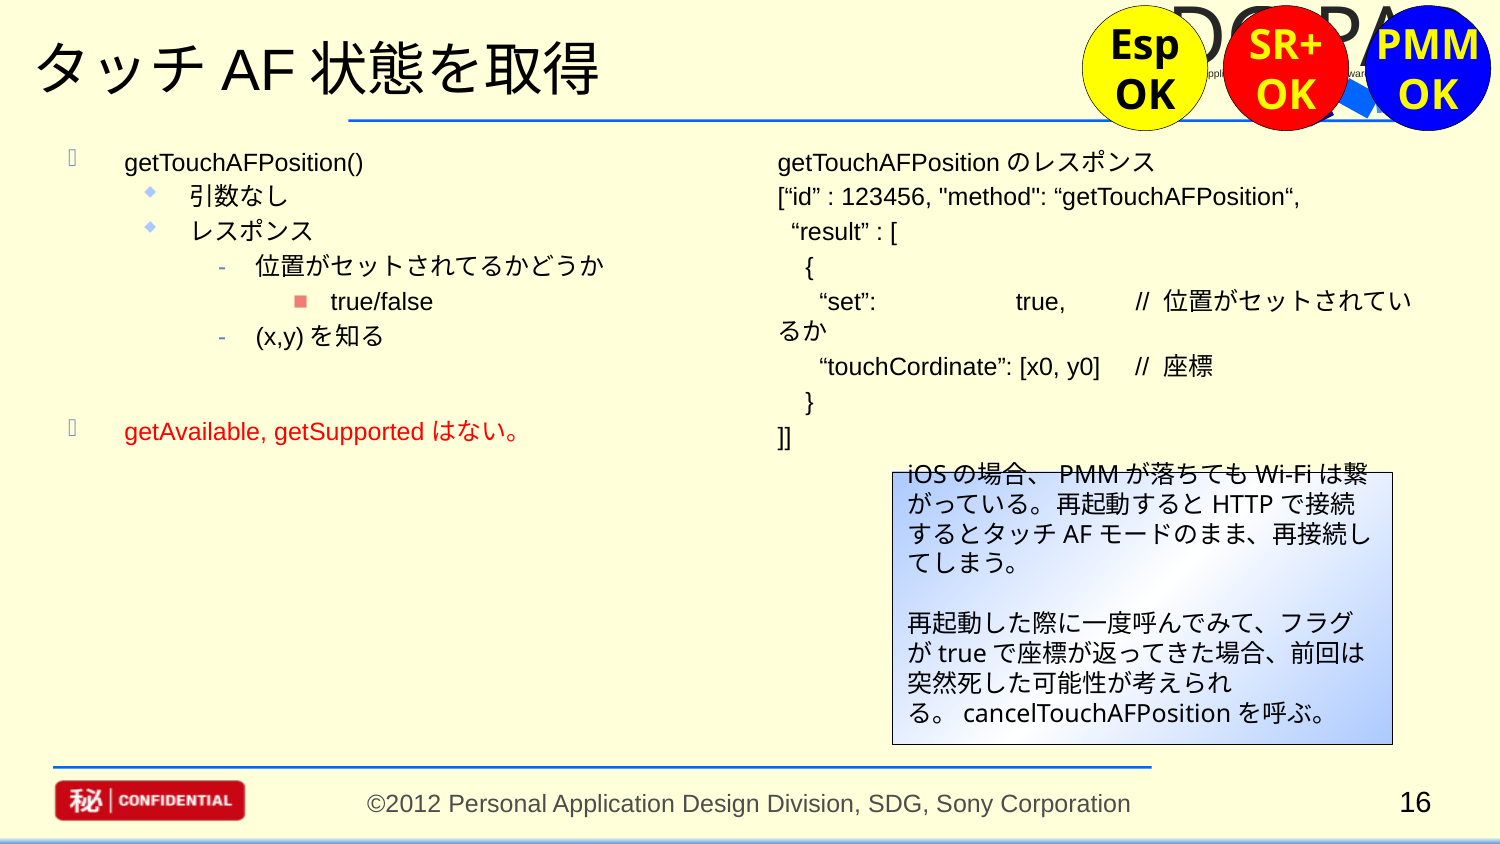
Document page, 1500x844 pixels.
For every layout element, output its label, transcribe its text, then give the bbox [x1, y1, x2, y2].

text_box iOSの場合、PMMが落ちてもWi-Fiは繋がっている。再起動するとHTTPで接続するとタッチAFモードのまま、再接続してしまう。 再起動した際に一度呼んでみて、フラグがtrueで座標が返ってきた場合、前回は突然死した可能性が考えられる。cancelTouchAFPositionを呼ぶ。 [892, 471, 1393, 744]
text_box SR+ OK [1223, 5, 1349, 131]
text_box Esp OK [1082, 5, 1208, 131]
list getTouchAFPosition() 引数なし レスポンス 位置がセットされてるかどうか true/false (x,y)を知る getAvailable, getSupportedはない。 [53, 138, 738, 768]
picture [41, 776, 260, 825]
title タッチAF状態を取得 [17, 14, 1105, 121]
slide_number 16 [1328, 776, 1447, 814]
text_box PMM OK [1365, 5, 1491, 131]
list getTouchAFPositionのレスポンス [“id” : 123456, "method": “getTouchAFPosition“, “result” : [ { “set”: true, // 位置がセットされているか “touchCordinate”: [x0, y0] // 座標 } ]] [762, 138, 1447, 768]
footer ©2012 Personal Application Design Division, SDG, Sony Corporation [200, 779, 1300, 839]
